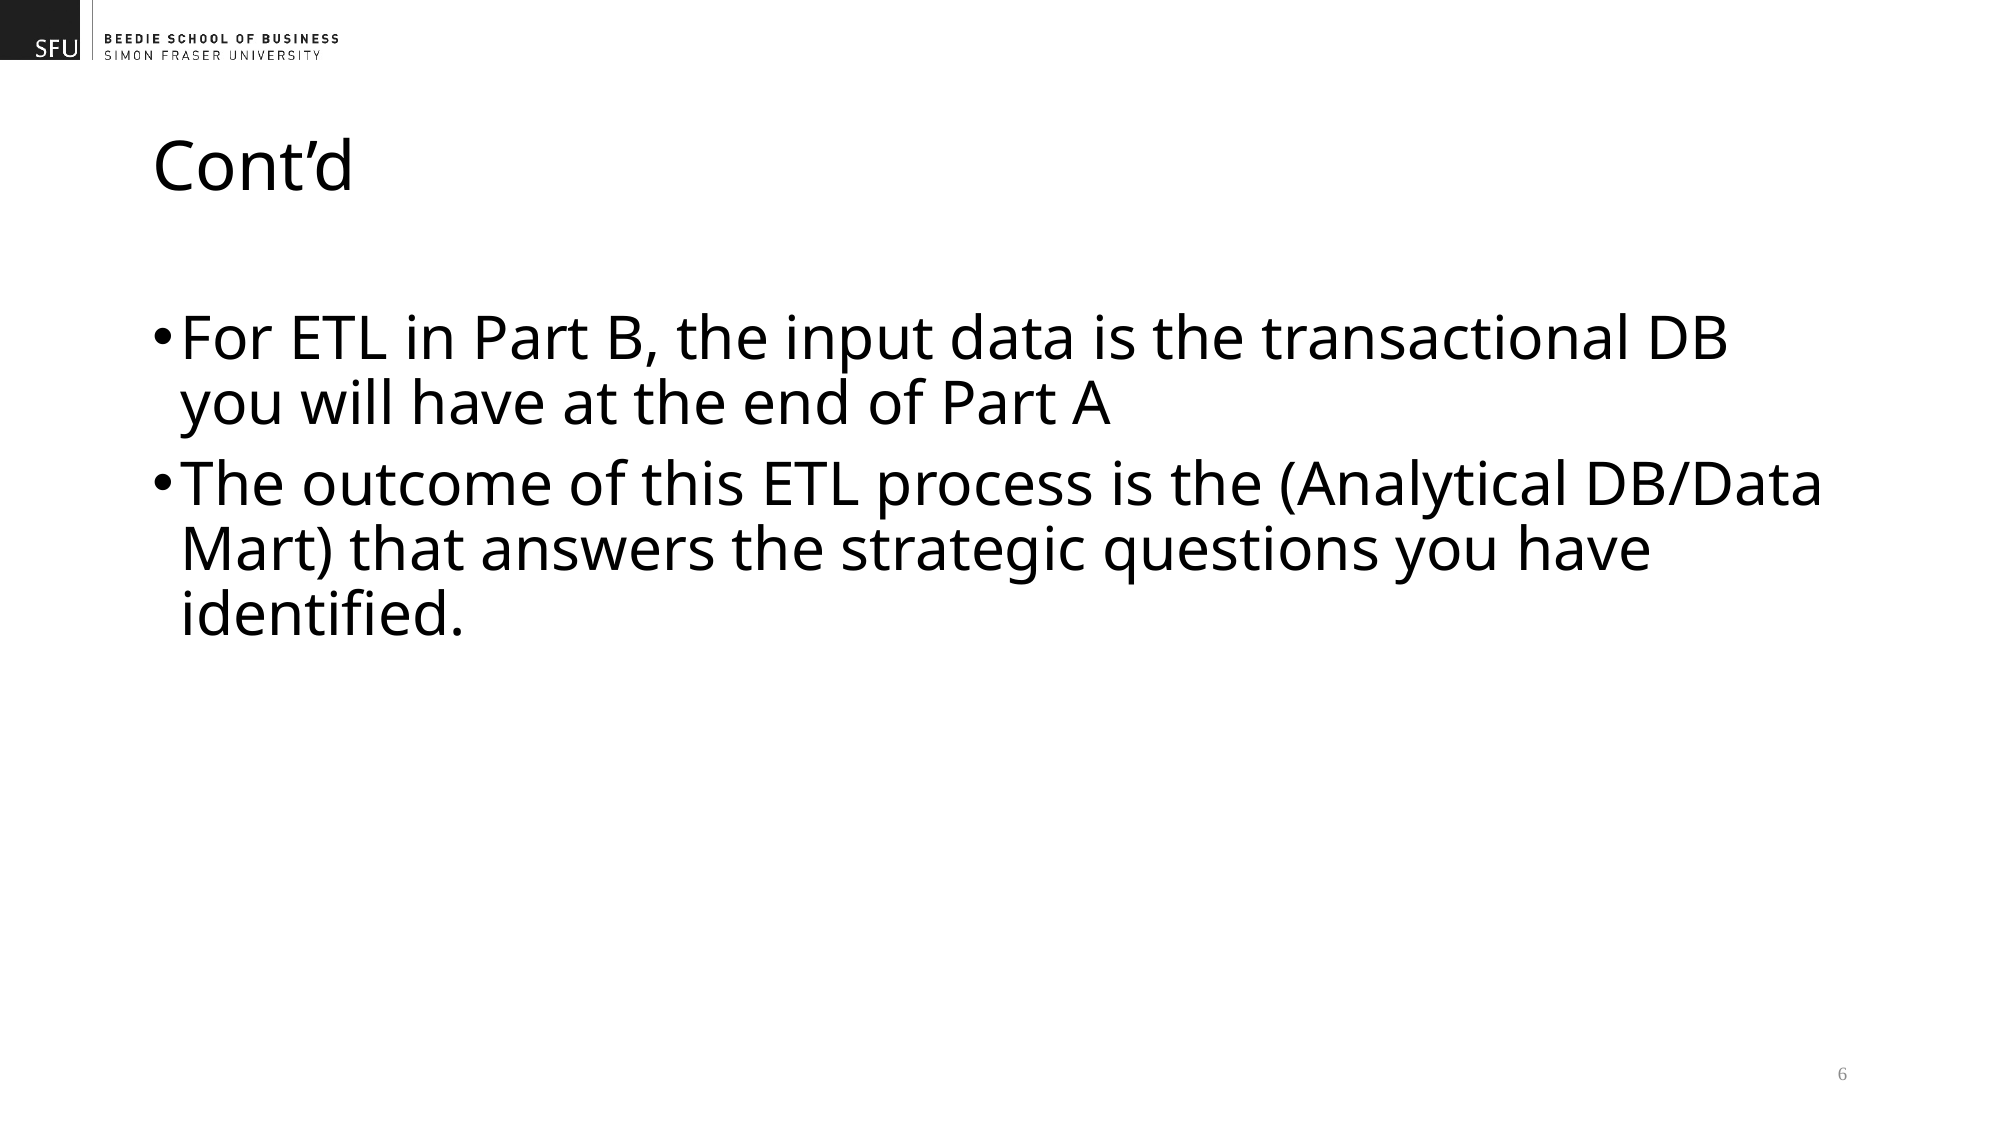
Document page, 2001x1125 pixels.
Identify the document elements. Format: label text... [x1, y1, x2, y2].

list For ETL in Part B, the input data is the transactional DB you will have at the end of Part A The outcome of this ETL process is the (Analytical DB/Data Mart) that answers the strategic questions you have identified. [137, 299, 1863, 1014]
slide_number 6 [1412, 1042, 1863, 1103]
picture [0, 0, 338, 60]
title Cont’d [137, 59, 1863, 278]
